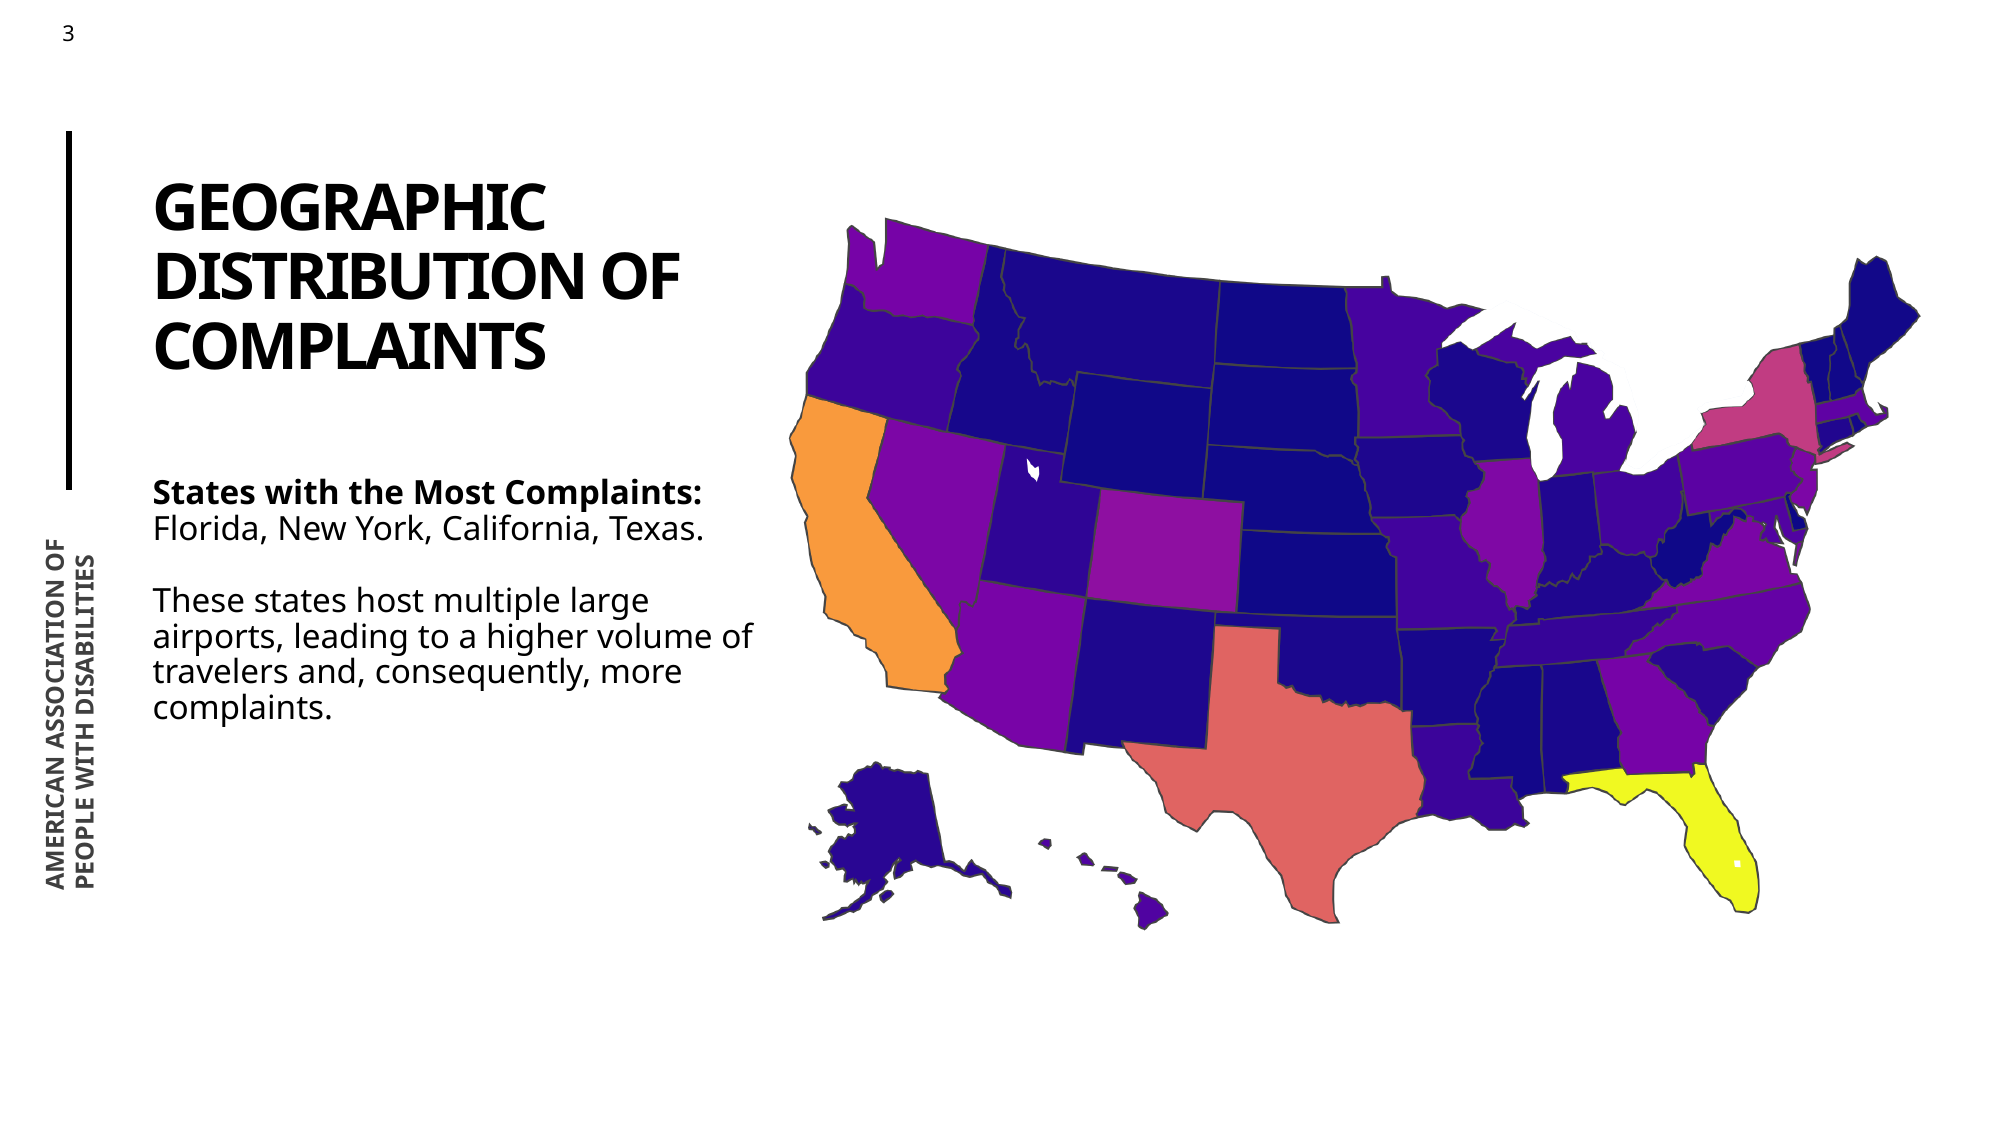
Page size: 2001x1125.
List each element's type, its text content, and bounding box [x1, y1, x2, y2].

list States with the Most Complaints: Florida, New York, California, Texas. These states host multiple large airports, leading to a higher volume of travelers and, consequently, more complaints. [137, 468, 783, 963]
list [782, 161, 1931, 962]
footer American Association of People with Disabilities [45, 491, 92, 906]
title Geographic Distribution of Complaints [137, 161, 782, 468]
